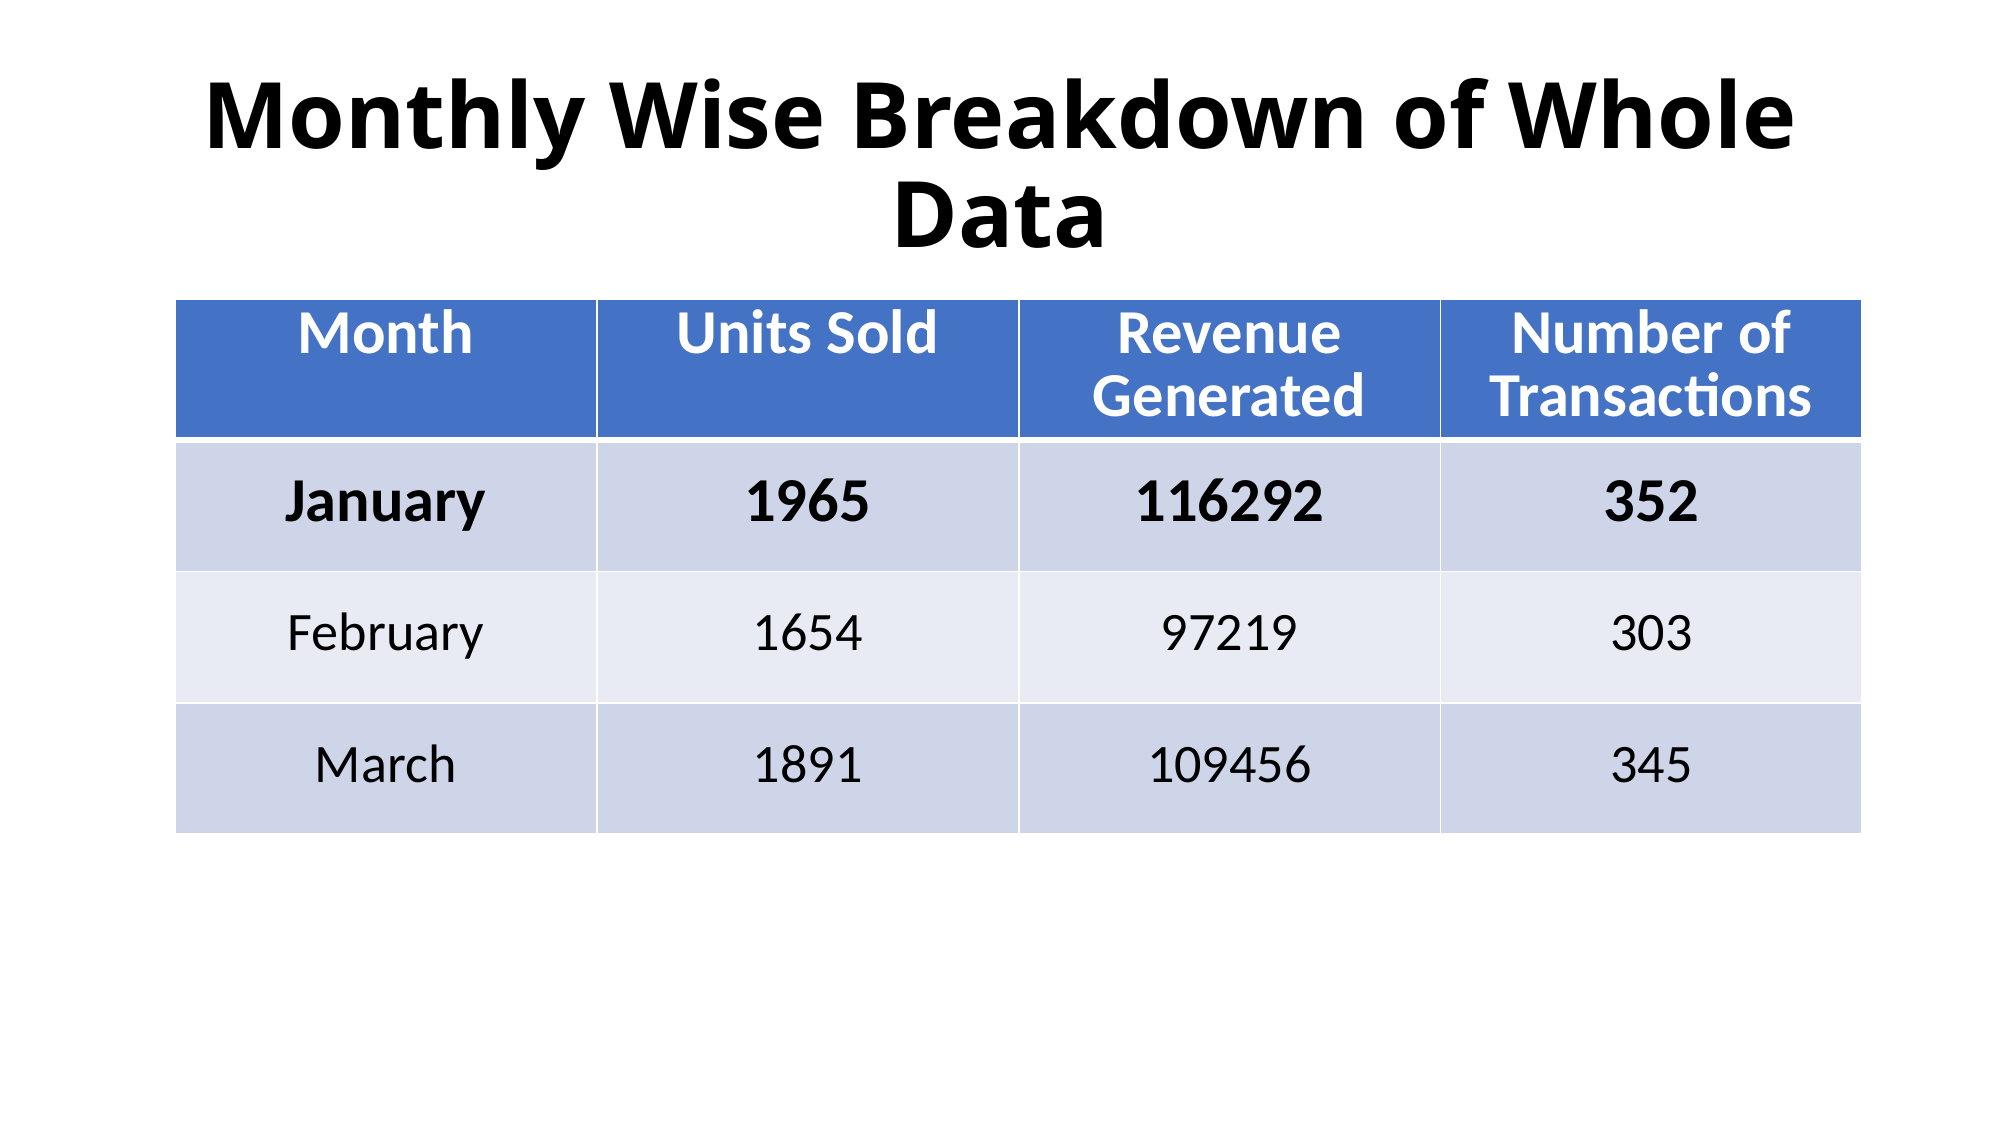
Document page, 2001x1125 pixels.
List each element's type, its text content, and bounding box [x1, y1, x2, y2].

table_cell January [176, 443, 596, 571]
table_cell 352 [1441, 443, 1861, 571]
table_cell February [176, 572, 596, 702]
table_header Units Sold [598, 300, 1018, 437]
table_cell 303 [1441, 572, 1861, 702]
table_cell 109456 [1020, 704, 1440, 833]
title Monthly Wise Breakdown of Whole Data [137, 59, 1863, 278]
table_header Revenue Generated [1020, 300, 1440, 437]
table_header Number of Transactions [1441, 300, 1861, 437]
table_header Month [176, 300, 596, 437]
table_cell 345 [1441, 704, 1861, 833]
table_cell 1965 [598, 443, 1018, 571]
table_cell 1654 [598, 572, 1018, 702]
table_cell 97219 [1020, 572, 1440, 702]
table_cell March [176, 704, 596, 833]
table_cell 1891 [598, 704, 1018, 833]
table_cell 116292 [1020, 443, 1440, 571]
